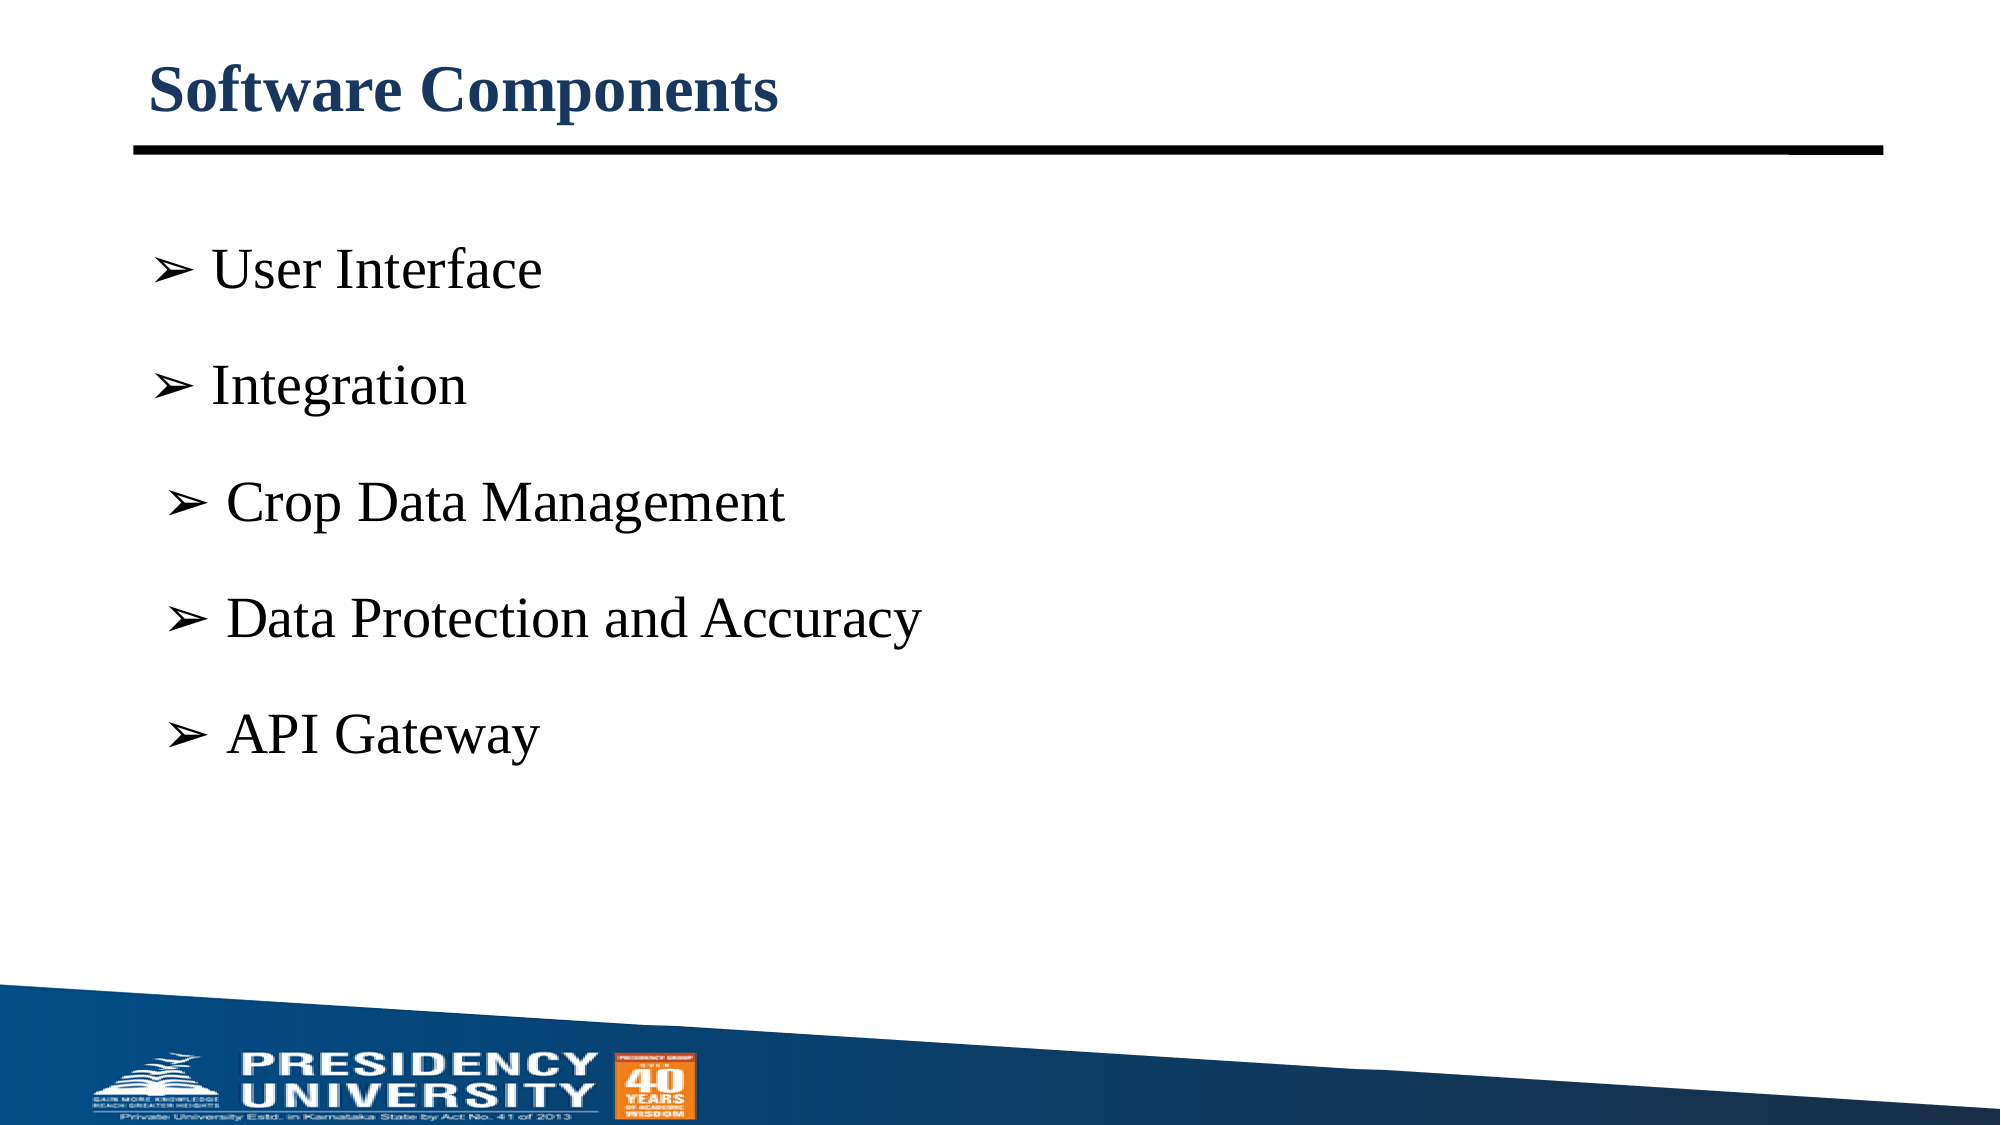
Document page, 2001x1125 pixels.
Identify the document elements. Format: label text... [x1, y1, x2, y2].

list ➢ User Interface ➢ Integration ➢ Crop Data Management ➢ Data Protection and Accuracy ➢ API Gateway [133, 187, 1884, 1000]
picture [0, 982, 2000, 1125]
title Software Components [133, 45, 1884, 125]
